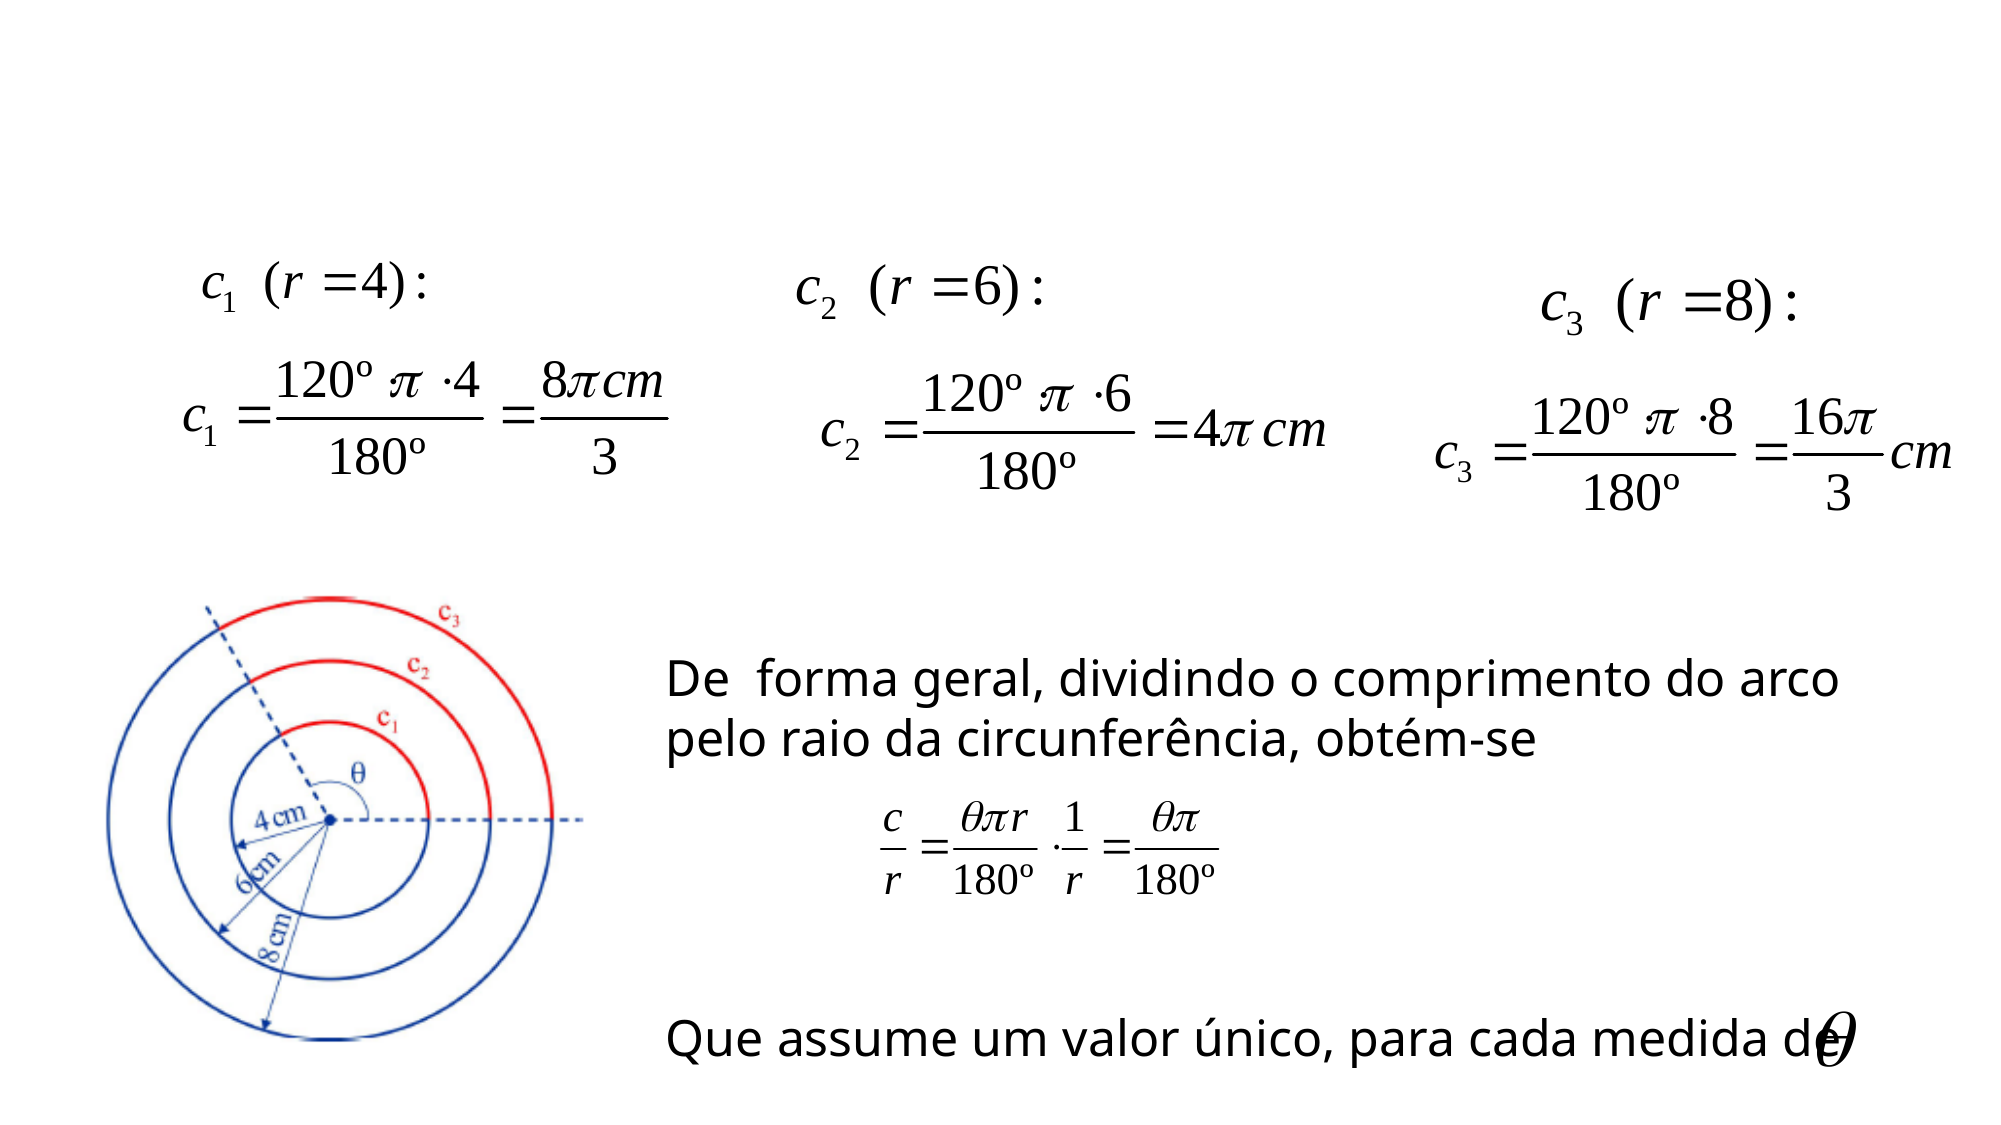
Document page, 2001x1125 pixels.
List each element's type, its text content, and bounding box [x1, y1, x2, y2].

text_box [1427, 380, 1962, 523]
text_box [175, 344, 676, 487]
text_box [1532, 263, 1805, 349]
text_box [1804, 997, 1874, 1086]
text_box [813, 356, 1336, 502]
picture [62, 535, 675, 1070]
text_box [195, 249, 434, 324]
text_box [873, 787, 1227, 905]
text_box De forma geral, dividindo o comprimento do arco pelo raio da circunferência, obtém-se Que assume um valor único, para cada medida de [651, 579, 1867, 1125]
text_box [788, 251, 1050, 331]
